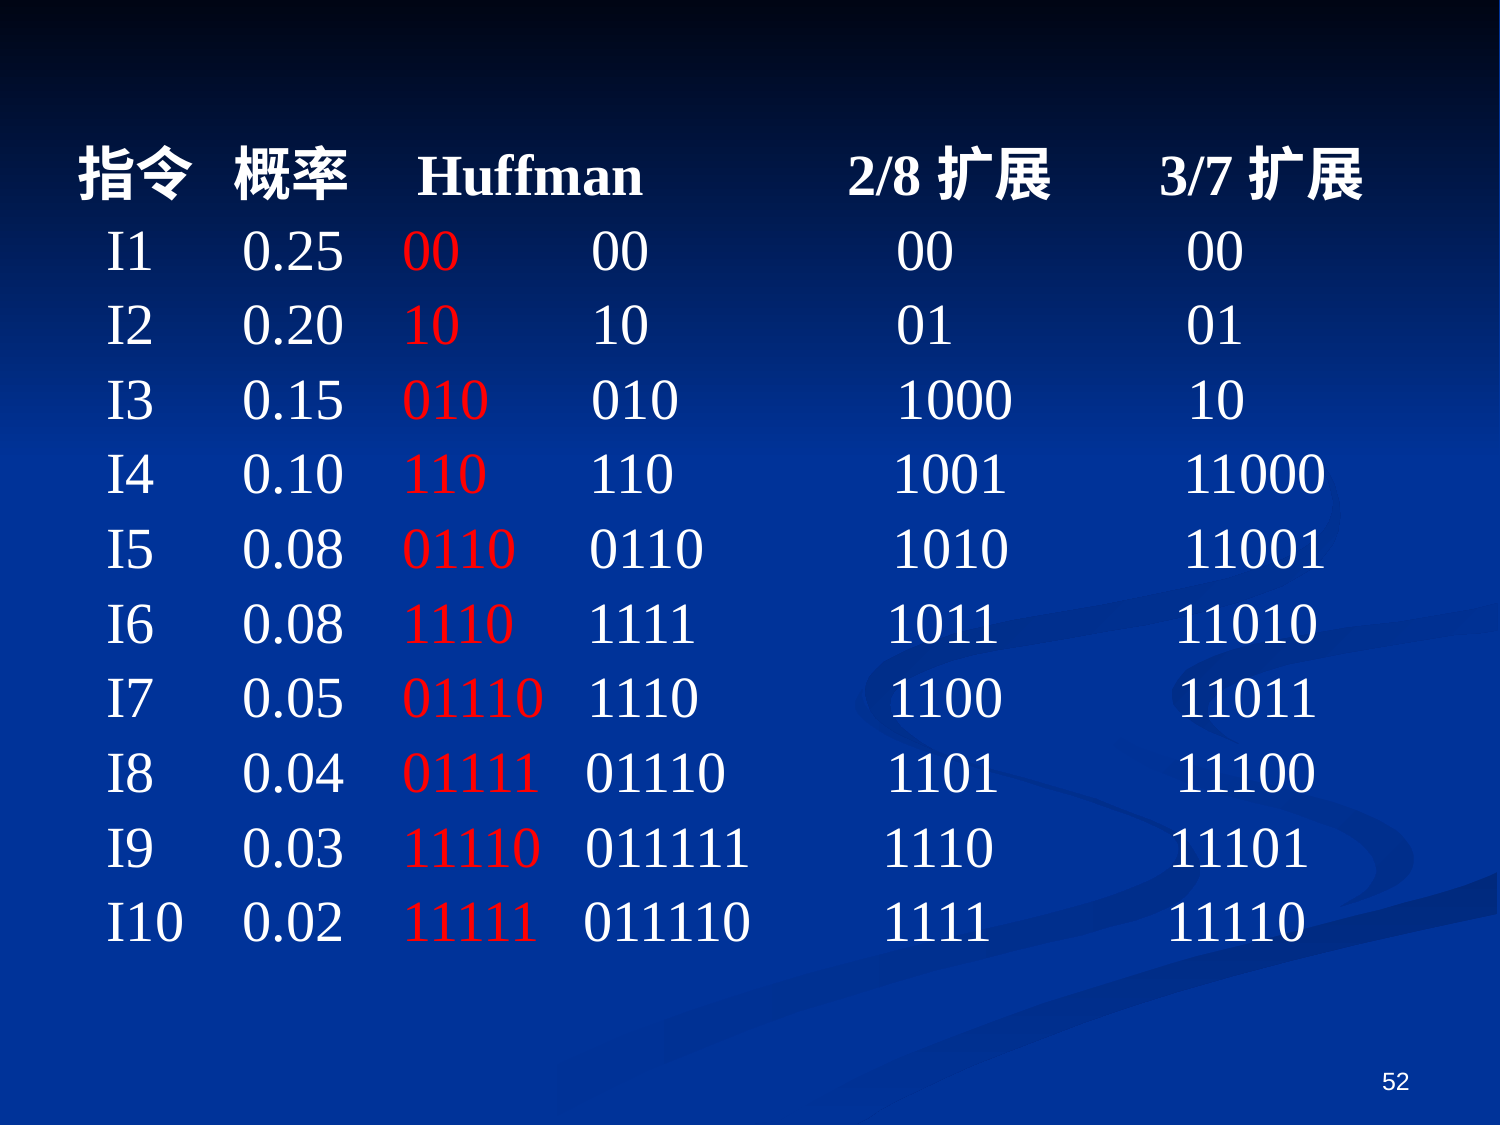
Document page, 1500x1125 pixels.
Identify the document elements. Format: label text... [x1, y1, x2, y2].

list 指令 概率 Huffman 2/8扩展 3/7扩展 I1 0.25 00 00 00 00 I2 0.20 10 10 01 01 I3 0.15 010 010 1000 10 I4 0.10 110 110 1001 11000 I5 0.08 0110 0110 1010 11001 I6 0.08 1110 1111 1011 11010 I7 0.05 01110 1110 1100 11011 I8 0.04 01111 01110 1101 11100 I9 0.03 11110 011111 1110 11101 I10 0.02 11111 011110 1111 11110 [62, 137, 1426, 963]
slide_number 52 [1074, 1024, 1426, 1104]
